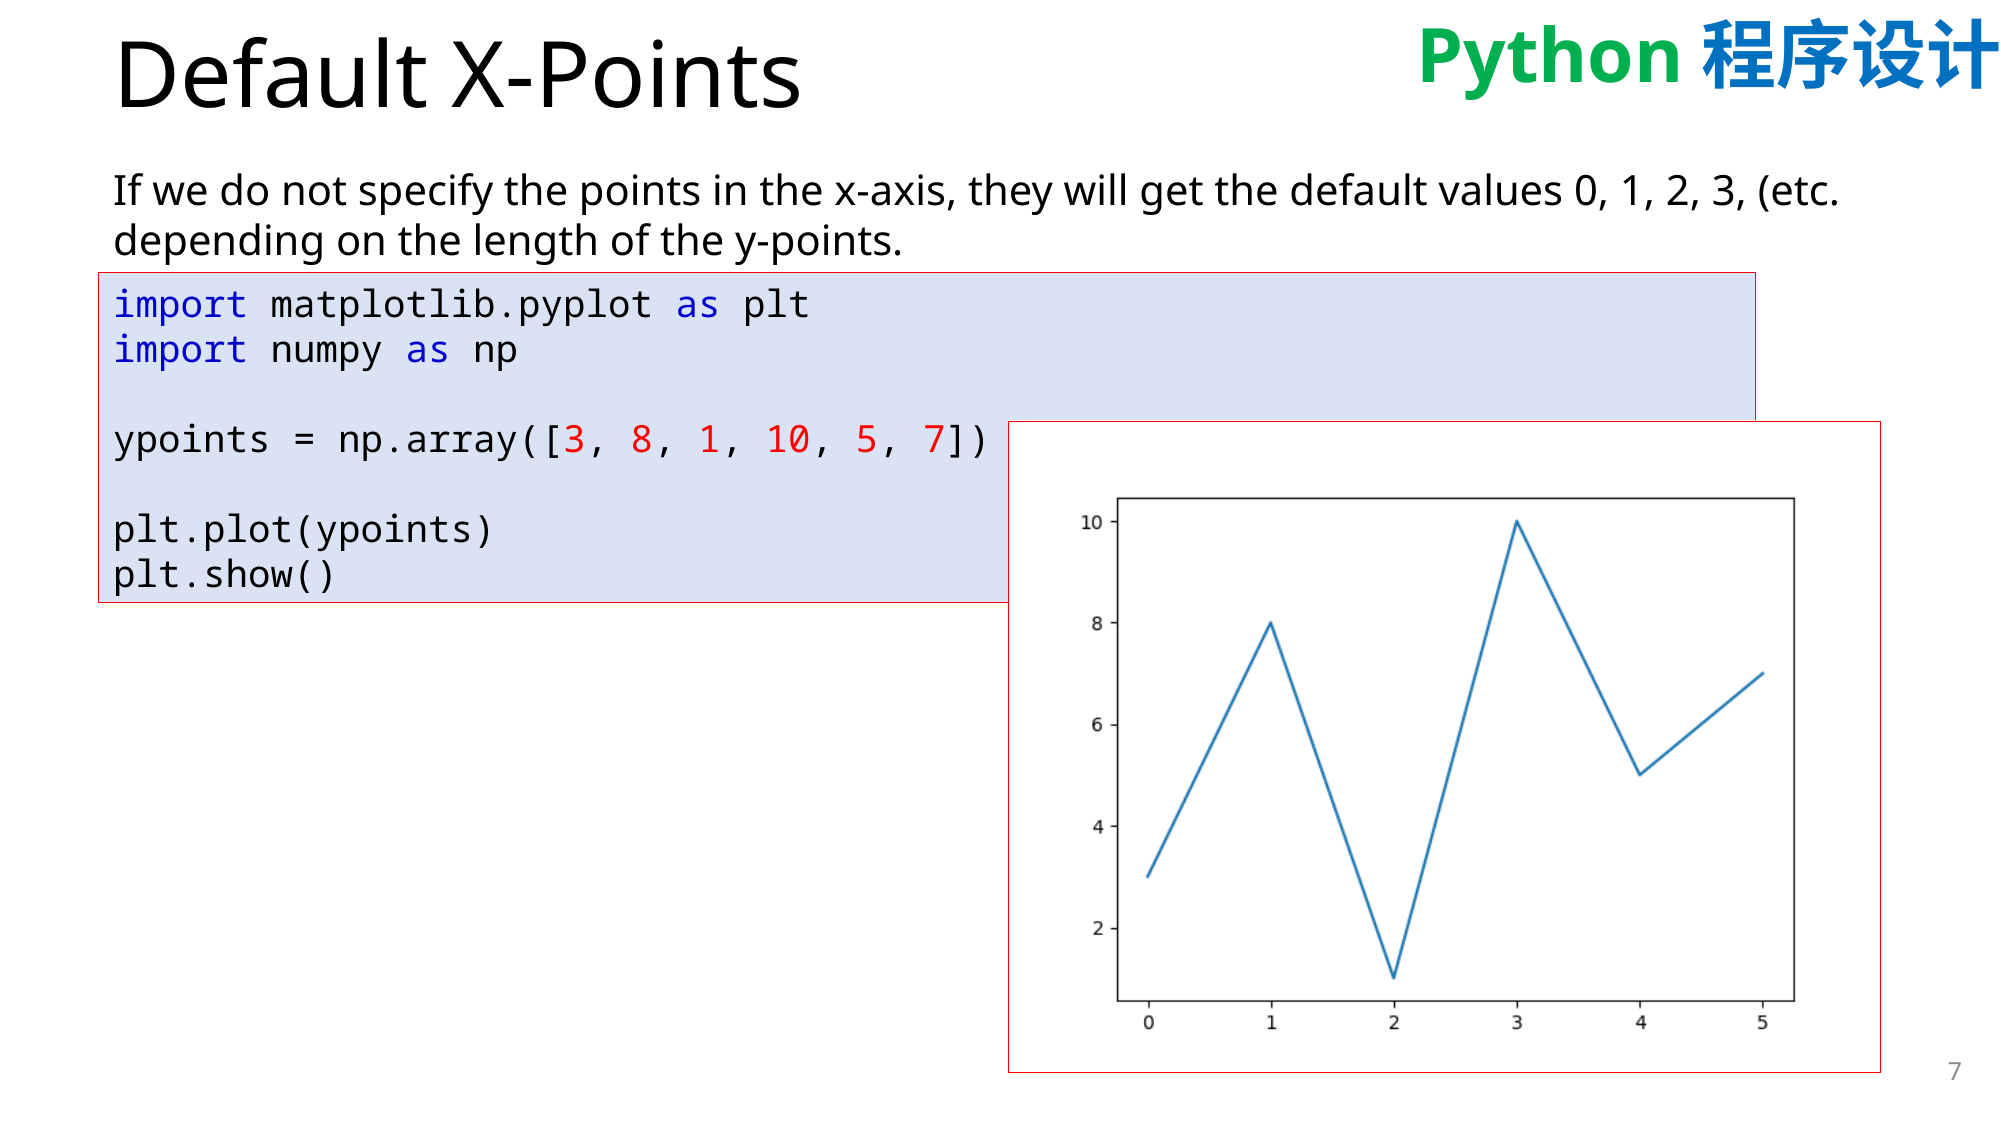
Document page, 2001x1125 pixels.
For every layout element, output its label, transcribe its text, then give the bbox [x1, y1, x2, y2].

text_box If we do not specify the points in the x-axis, they will get the default values 0, 1, 2, 3, (etc. depending on the length of the y-points. [98, 156, 1914, 272]
text_box import matplotlib.pyplot as plt import numpy as np ypoints = np.array([3, 8, 1, 10, 5, 7]) plt.plot(ypoints) plt.show() [98, 272, 1756, 603]
title Default X-Points [98, 0, 1824, 156]
slide_number 7 [1527, 1042, 1978, 1103]
picture [1008, 420, 1881, 1073]
